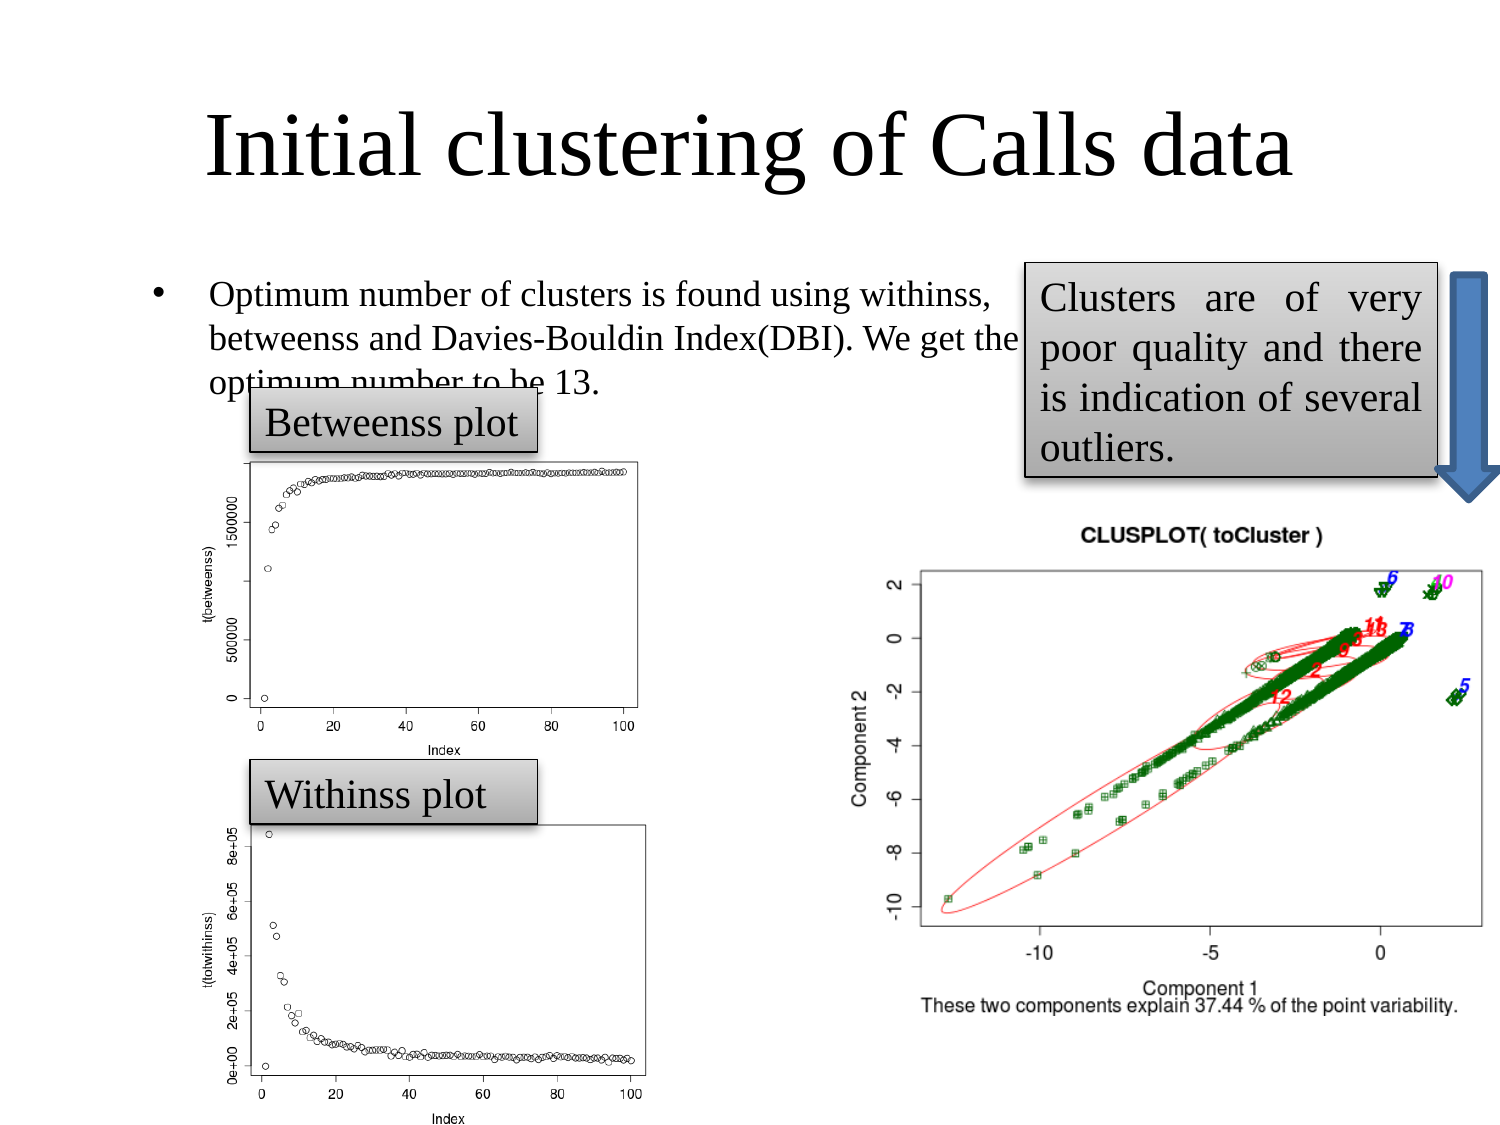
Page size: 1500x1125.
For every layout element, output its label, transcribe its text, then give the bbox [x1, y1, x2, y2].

title Initial clustering of Calls data [75, 45, 1425, 233]
picture [199, 412, 663, 770]
text_box Betweenss plot [249, 387, 538, 411]
picture [849, 499, 1500, 1016]
picture [199, 774, 671, 1125]
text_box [1024, 262, 1500, 501]
list Optimum number of clusters is found using withinss, betweenss and Davies-Bouldin Index(DBI). We get the optimum number to be 13. [137, 262, 1021, 413]
